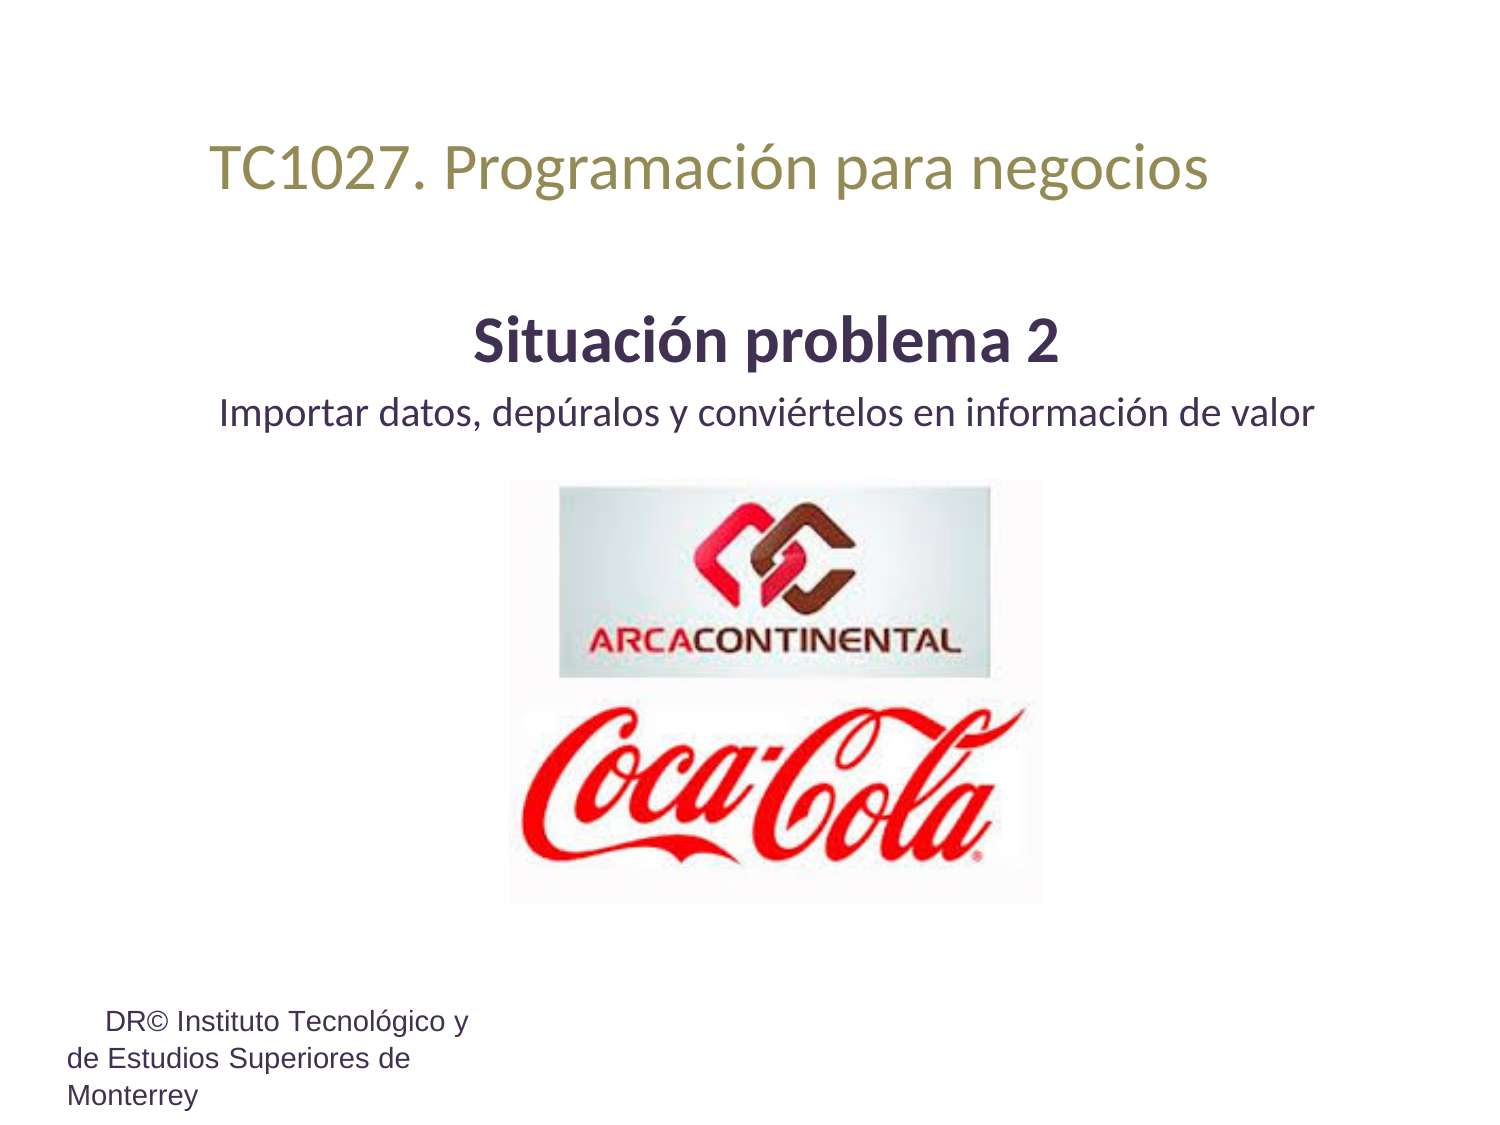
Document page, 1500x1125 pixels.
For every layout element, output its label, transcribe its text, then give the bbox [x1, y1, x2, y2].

subtitle Situación problema 2 Importar datos, depúralos y conviértelos en información de valor [165, 288, 1370, 513]
title TC1027. Programación para negocios [194, 42, 1400, 284]
text_box DR© Instituto Tecnológico y de Estudios Superiores de Monterrey [64, 999, 510, 1077]
picture [509, 479, 1042, 906]
